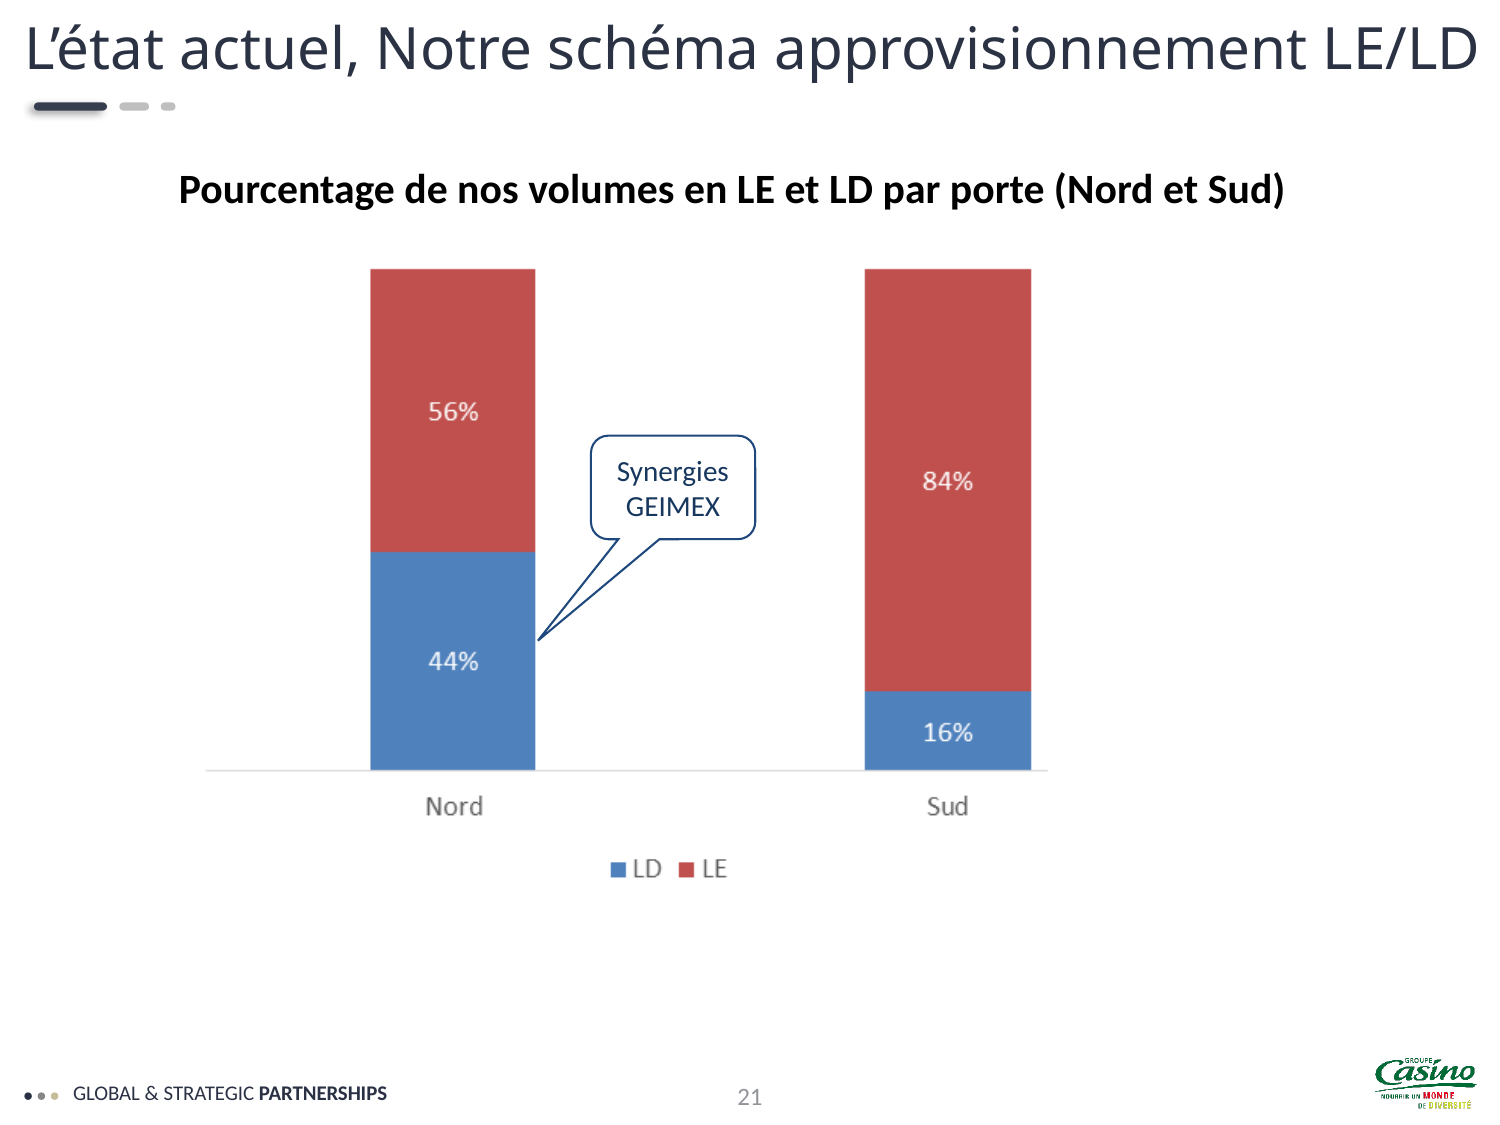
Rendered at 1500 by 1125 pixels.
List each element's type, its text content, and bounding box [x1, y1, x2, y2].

text_box L’état actuel, Notre schéma approvisionnement LE/LD [9, 12, 1500, 102]
text_box Pourcentage de nos volumes en LE et LD par porte (Nord et Sud) [70, 154, 1395, 219]
picture [189, 242, 1048, 892]
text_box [34, 102, 176, 111]
slide_number 21 [581, 1065, 919, 1125]
picture [1370, 1052, 1479, 1113]
